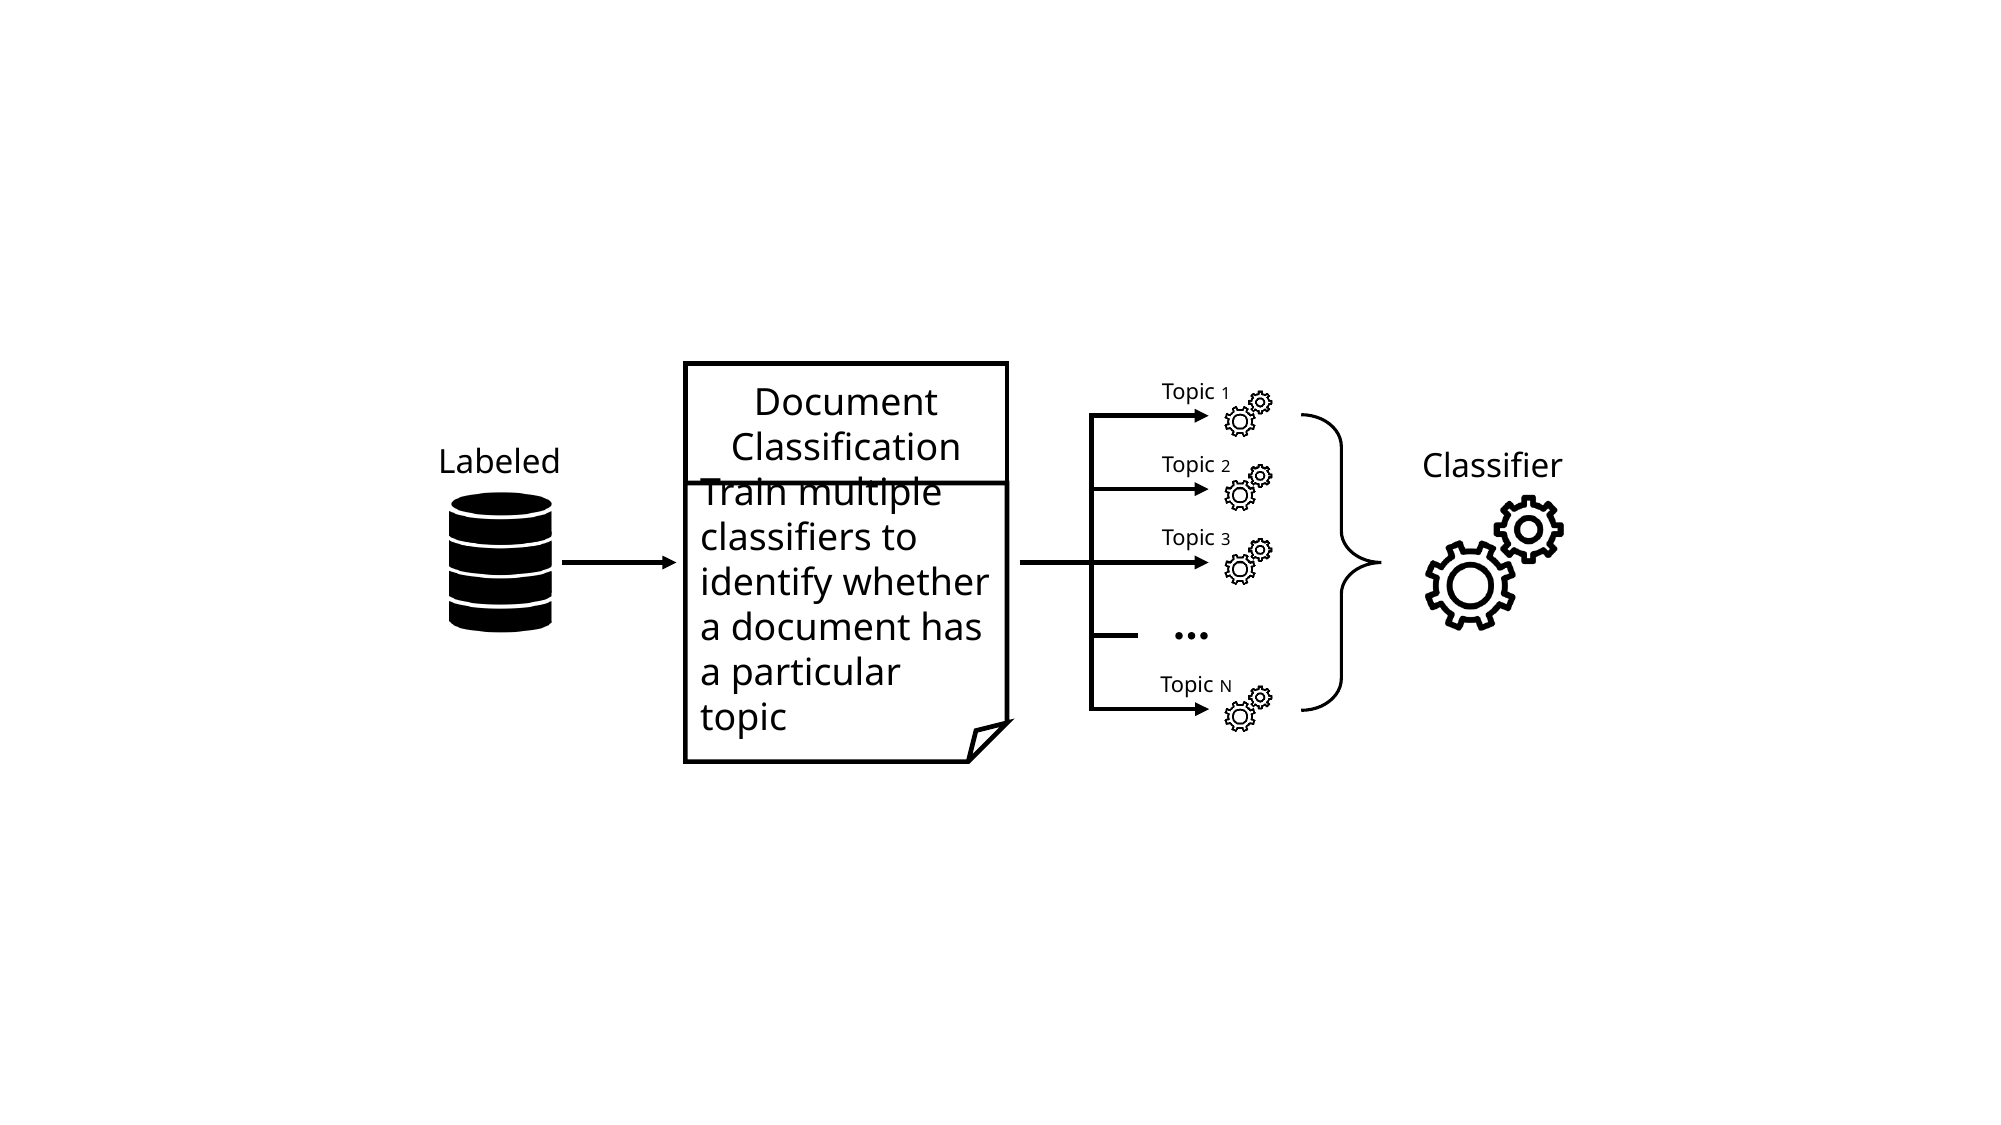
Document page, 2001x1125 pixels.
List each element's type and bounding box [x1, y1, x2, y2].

text_box [426, 363, 1574, 762]
